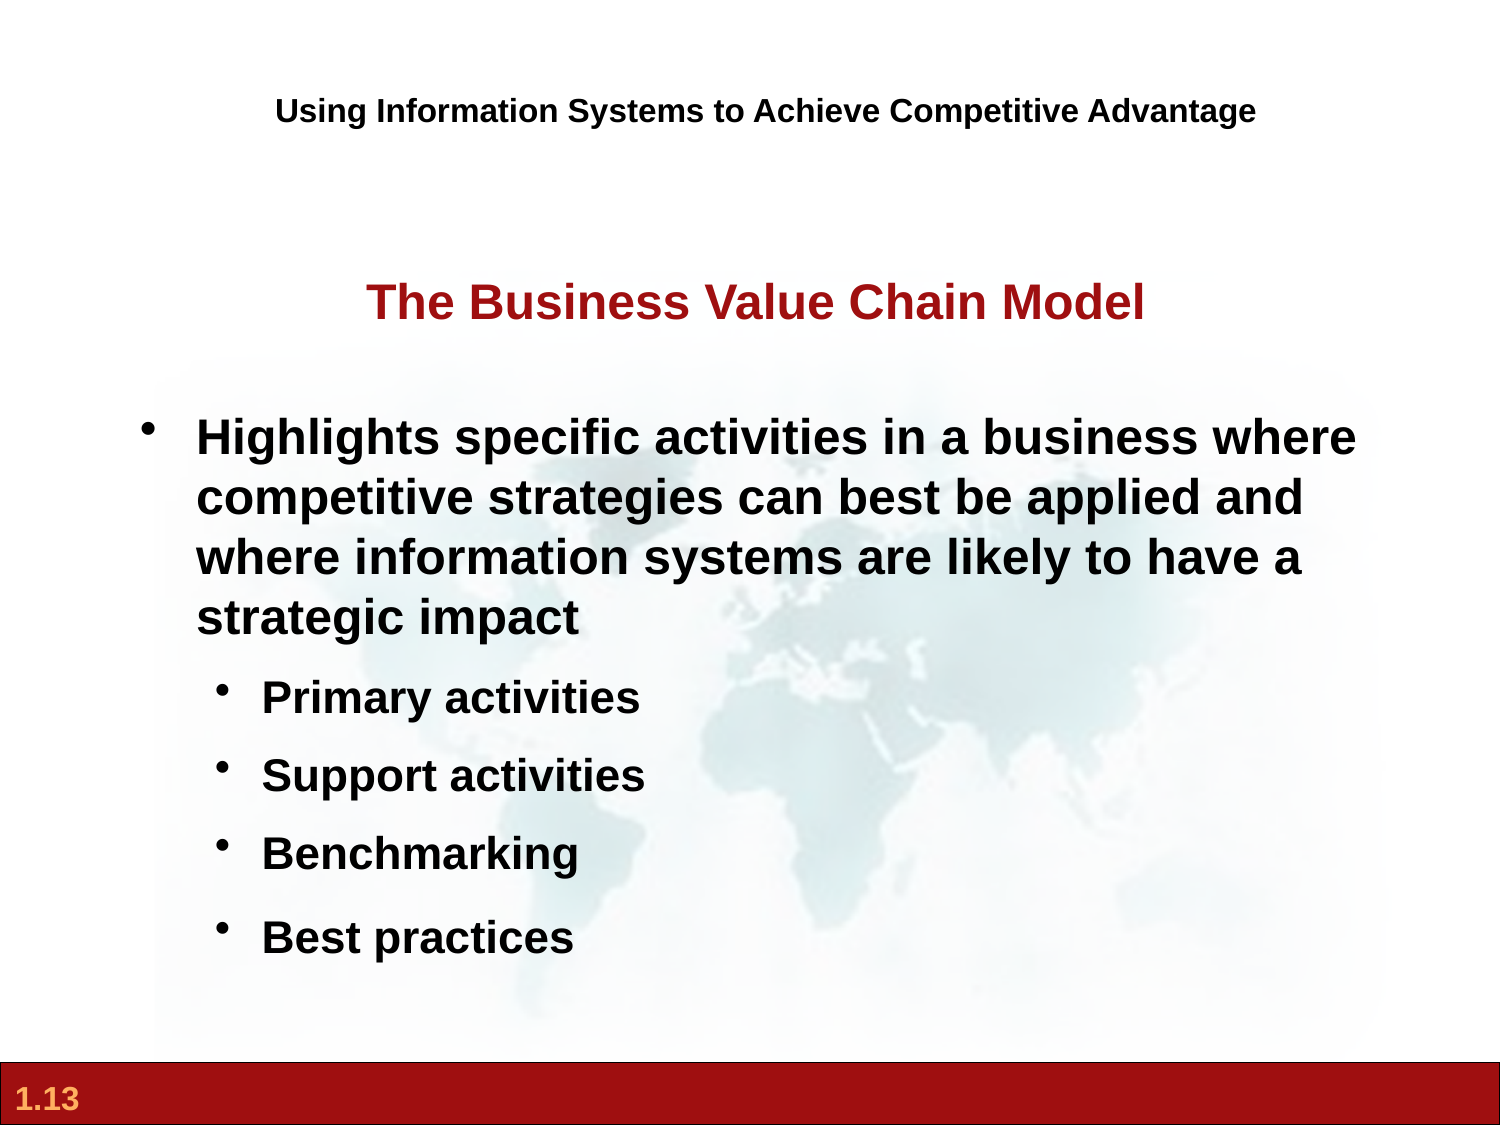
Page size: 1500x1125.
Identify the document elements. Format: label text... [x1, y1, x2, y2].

text_box Highlights specific activities in a business where competitive strategies can best be applied and where information systems are likely to have a strategic impact Primary activities Support activities Benchmarking Best practices [125, 337, 1450, 1050]
picture [0, 0, 1500, 1062]
text_box Using Information Systems to Achieve Competitive Advantage [222, 81, 1311, 137]
text_box The Business Value Chain Model [124, 262, 1388, 338]
